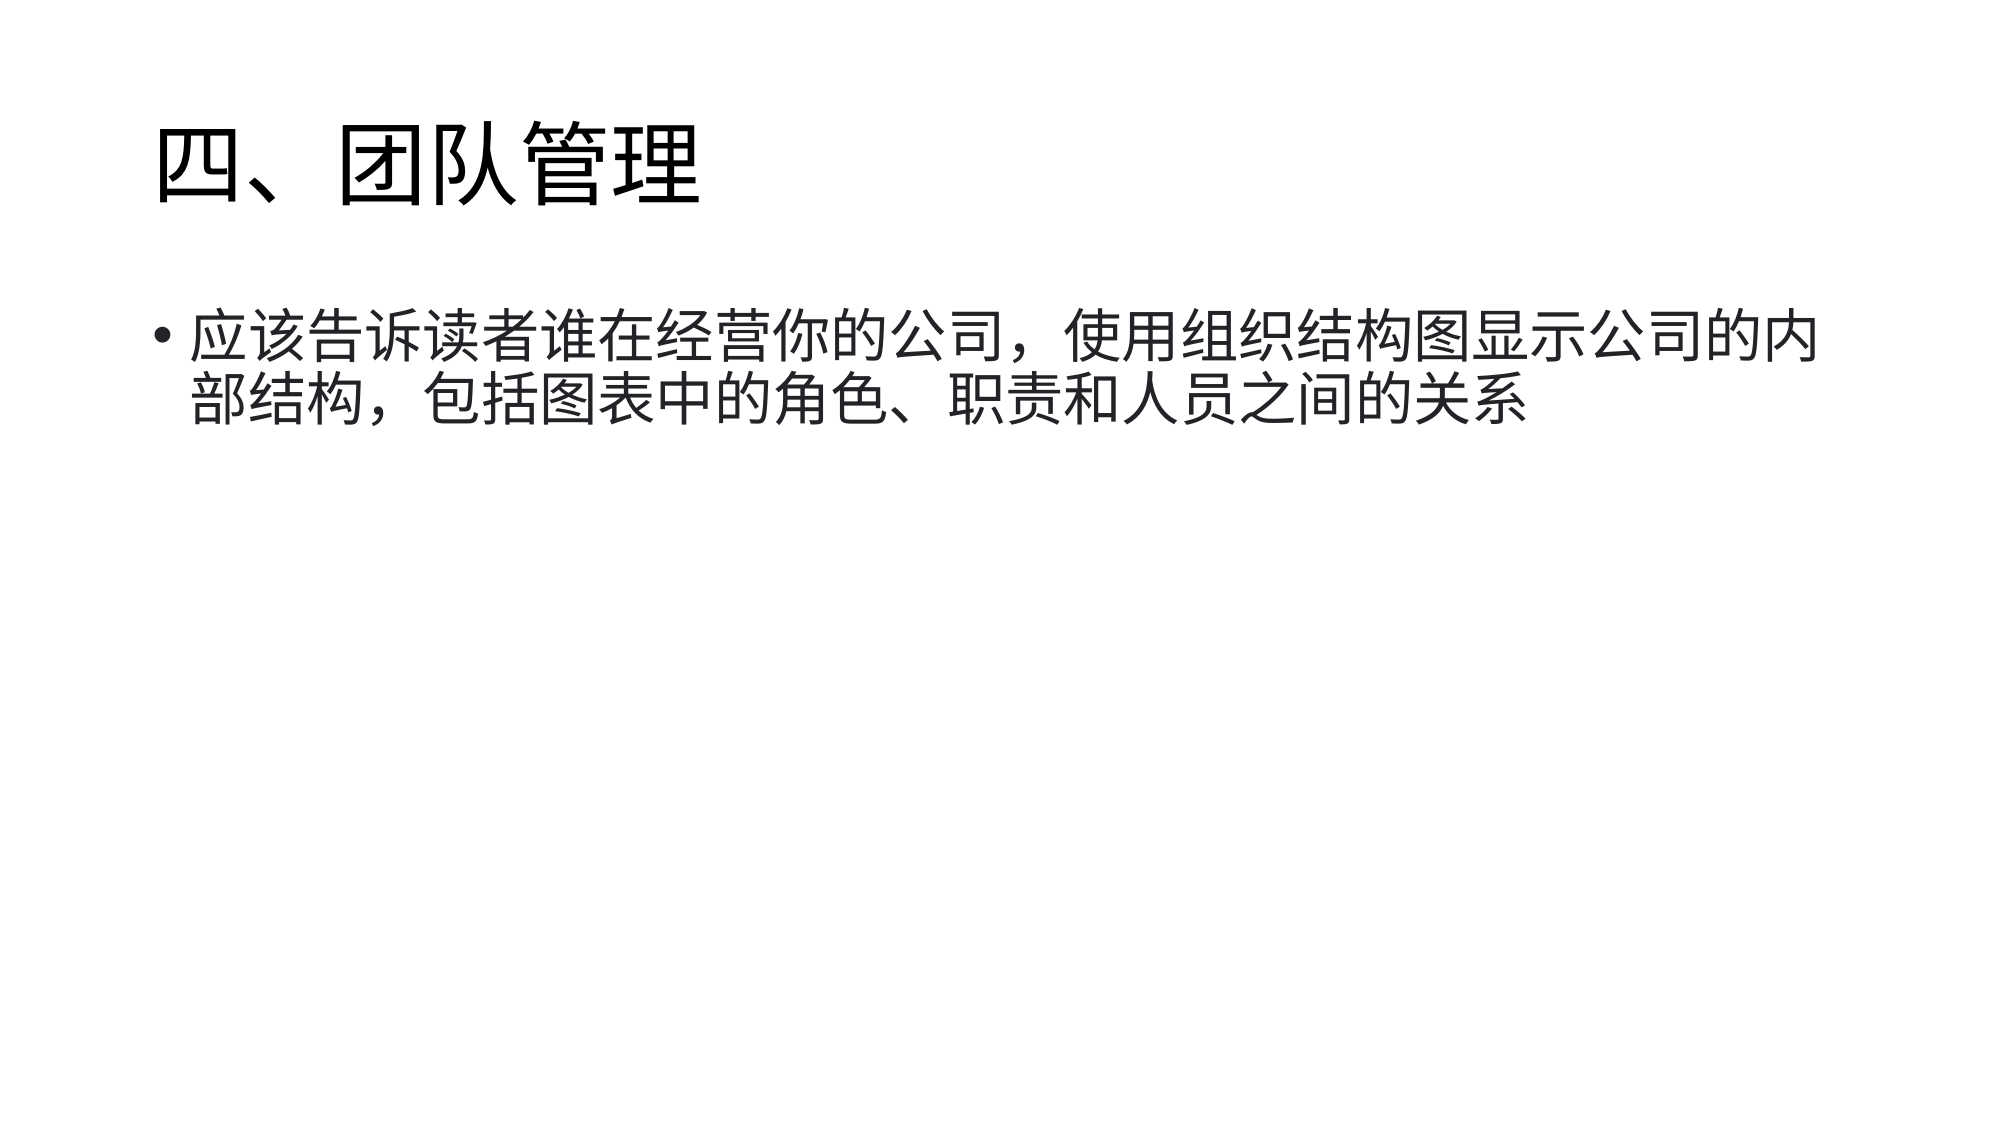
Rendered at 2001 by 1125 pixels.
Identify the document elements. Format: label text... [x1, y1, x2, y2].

title 四、团队管理 [137, 59, 1863, 278]
list 应该告诉读者谁在经营你的公司，使用组织结构图显示公司的内部结构，包括图表中的角色、职责和人员之间的关系 [137, 299, 1863, 1014]
